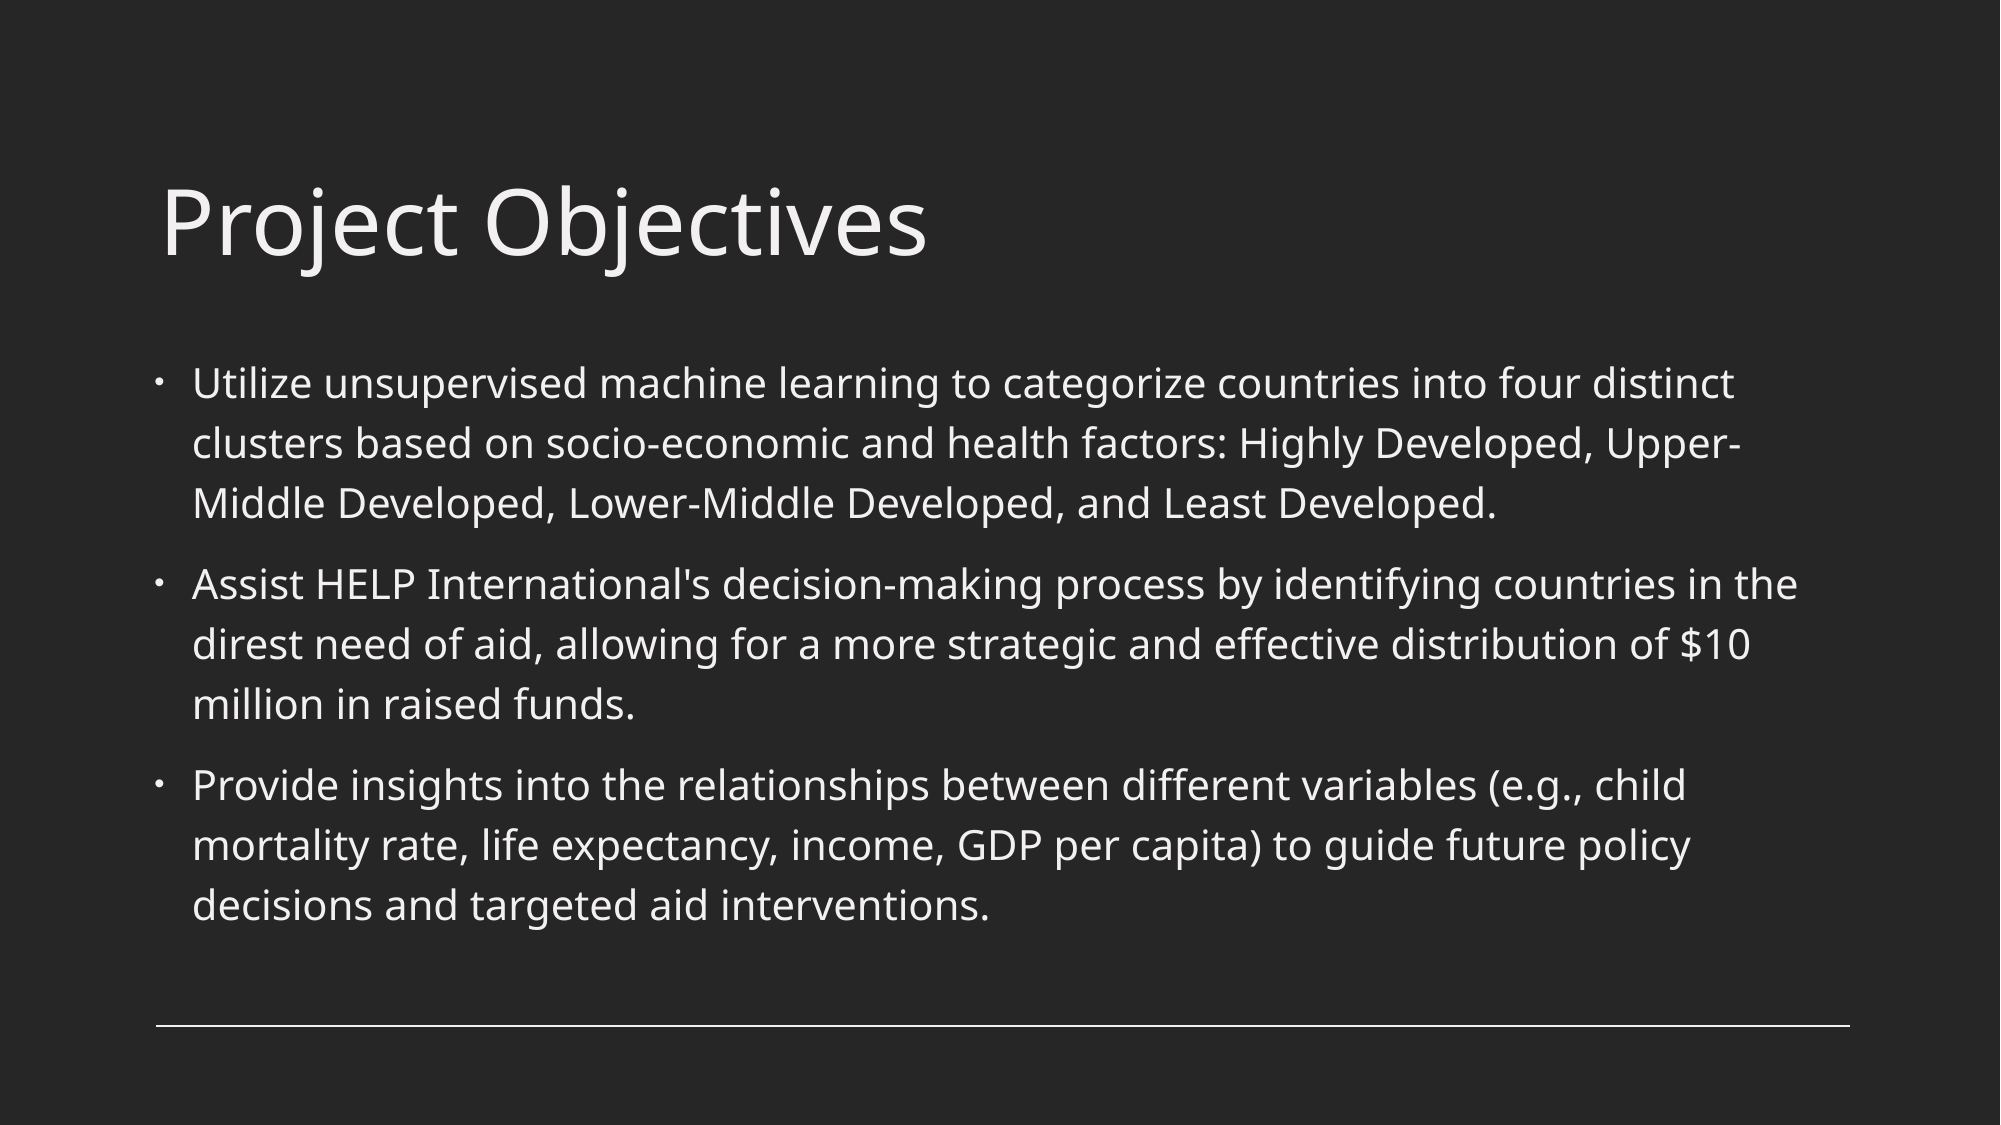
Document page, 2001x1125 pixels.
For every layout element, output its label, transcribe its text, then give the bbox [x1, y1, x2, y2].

title Project Objectives [144, 103, 1856, 282]
list Utilize unsupervised machine learning to categorize countries into four distinct clusters based on socio-economic and health factors: Highly Developed, Upper-Middle Developed, Lower-Middle Developed, and Least Developed. Assist HELP International's decision-making process by identifying countries in the direst need of aid, allowing for a more strategic and effective distribution of $10 million in raised funds. Provide insights into the relationships between different variables (e.g., child mortality rate, life expectancy, income, GDP per capita) to guide future policy decisions and targeted aid interventions. [139, 338, 1850, 980]
